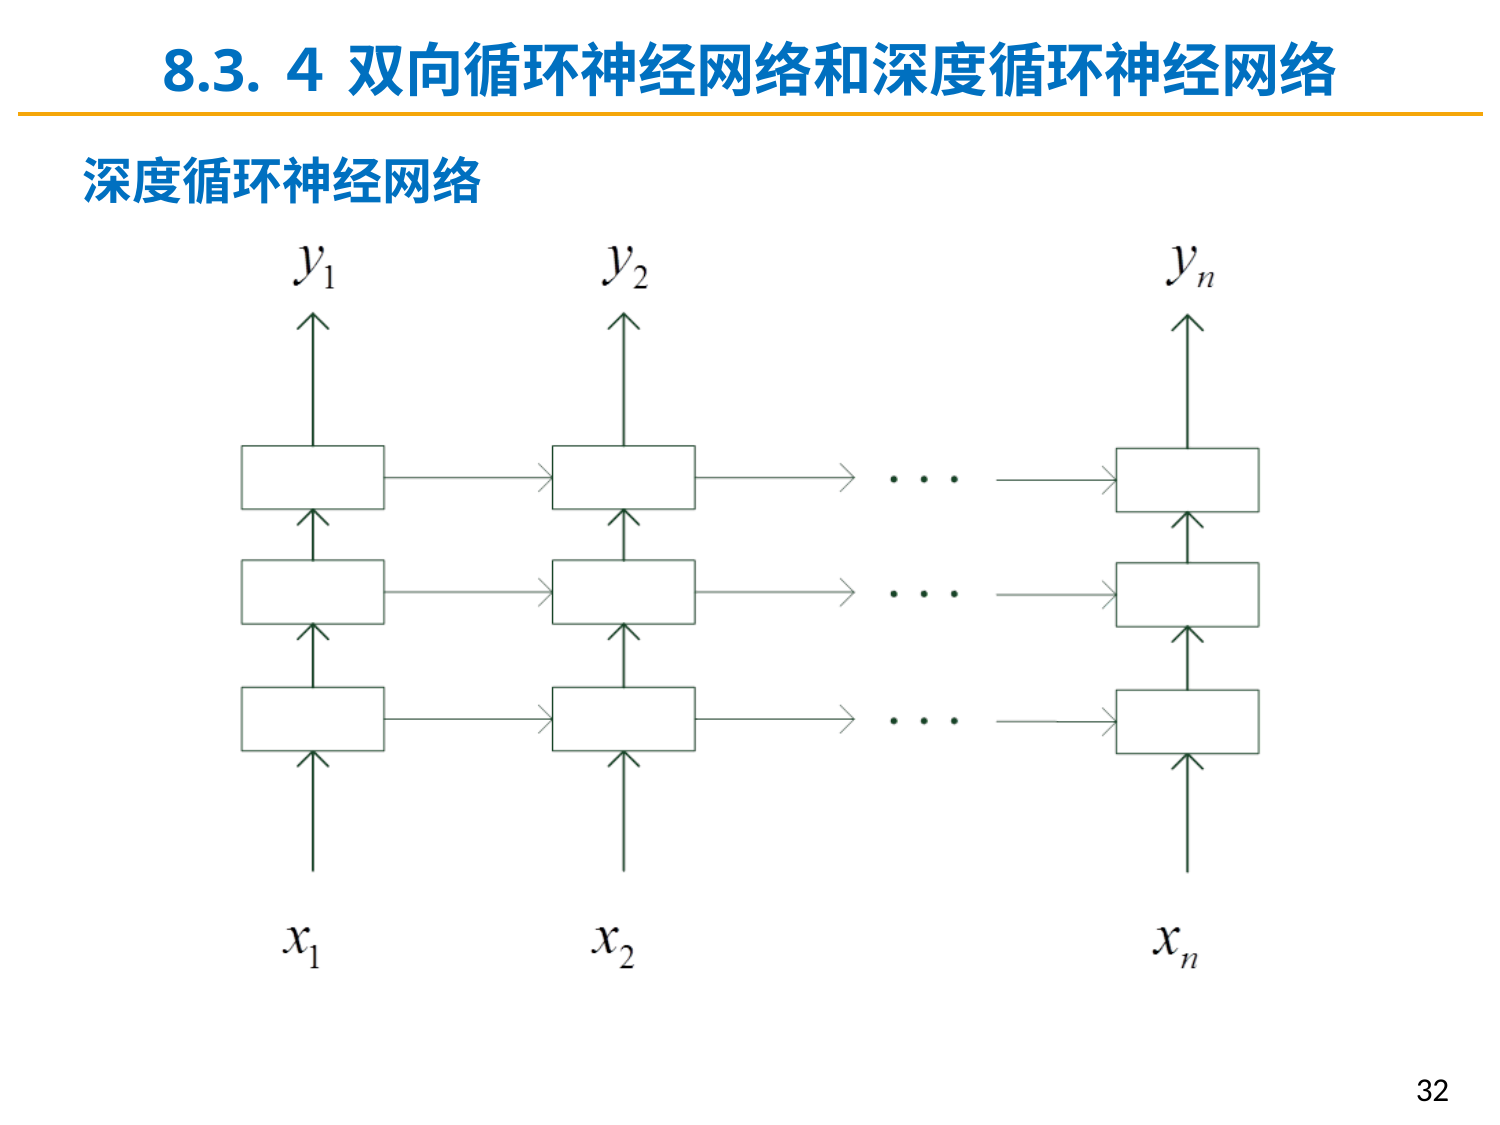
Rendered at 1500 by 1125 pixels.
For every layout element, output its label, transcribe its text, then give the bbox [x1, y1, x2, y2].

text_box 深度循环神经网络 [67, 111, 1434, 1059]
text_box 32 [1114, 1060, 1465, 1106]
text_box 8.3.４ 双向循环神经网络和深度循环神经网络 [0, 25, 1500, 111]
picture [235, 205, 1267, 996]
